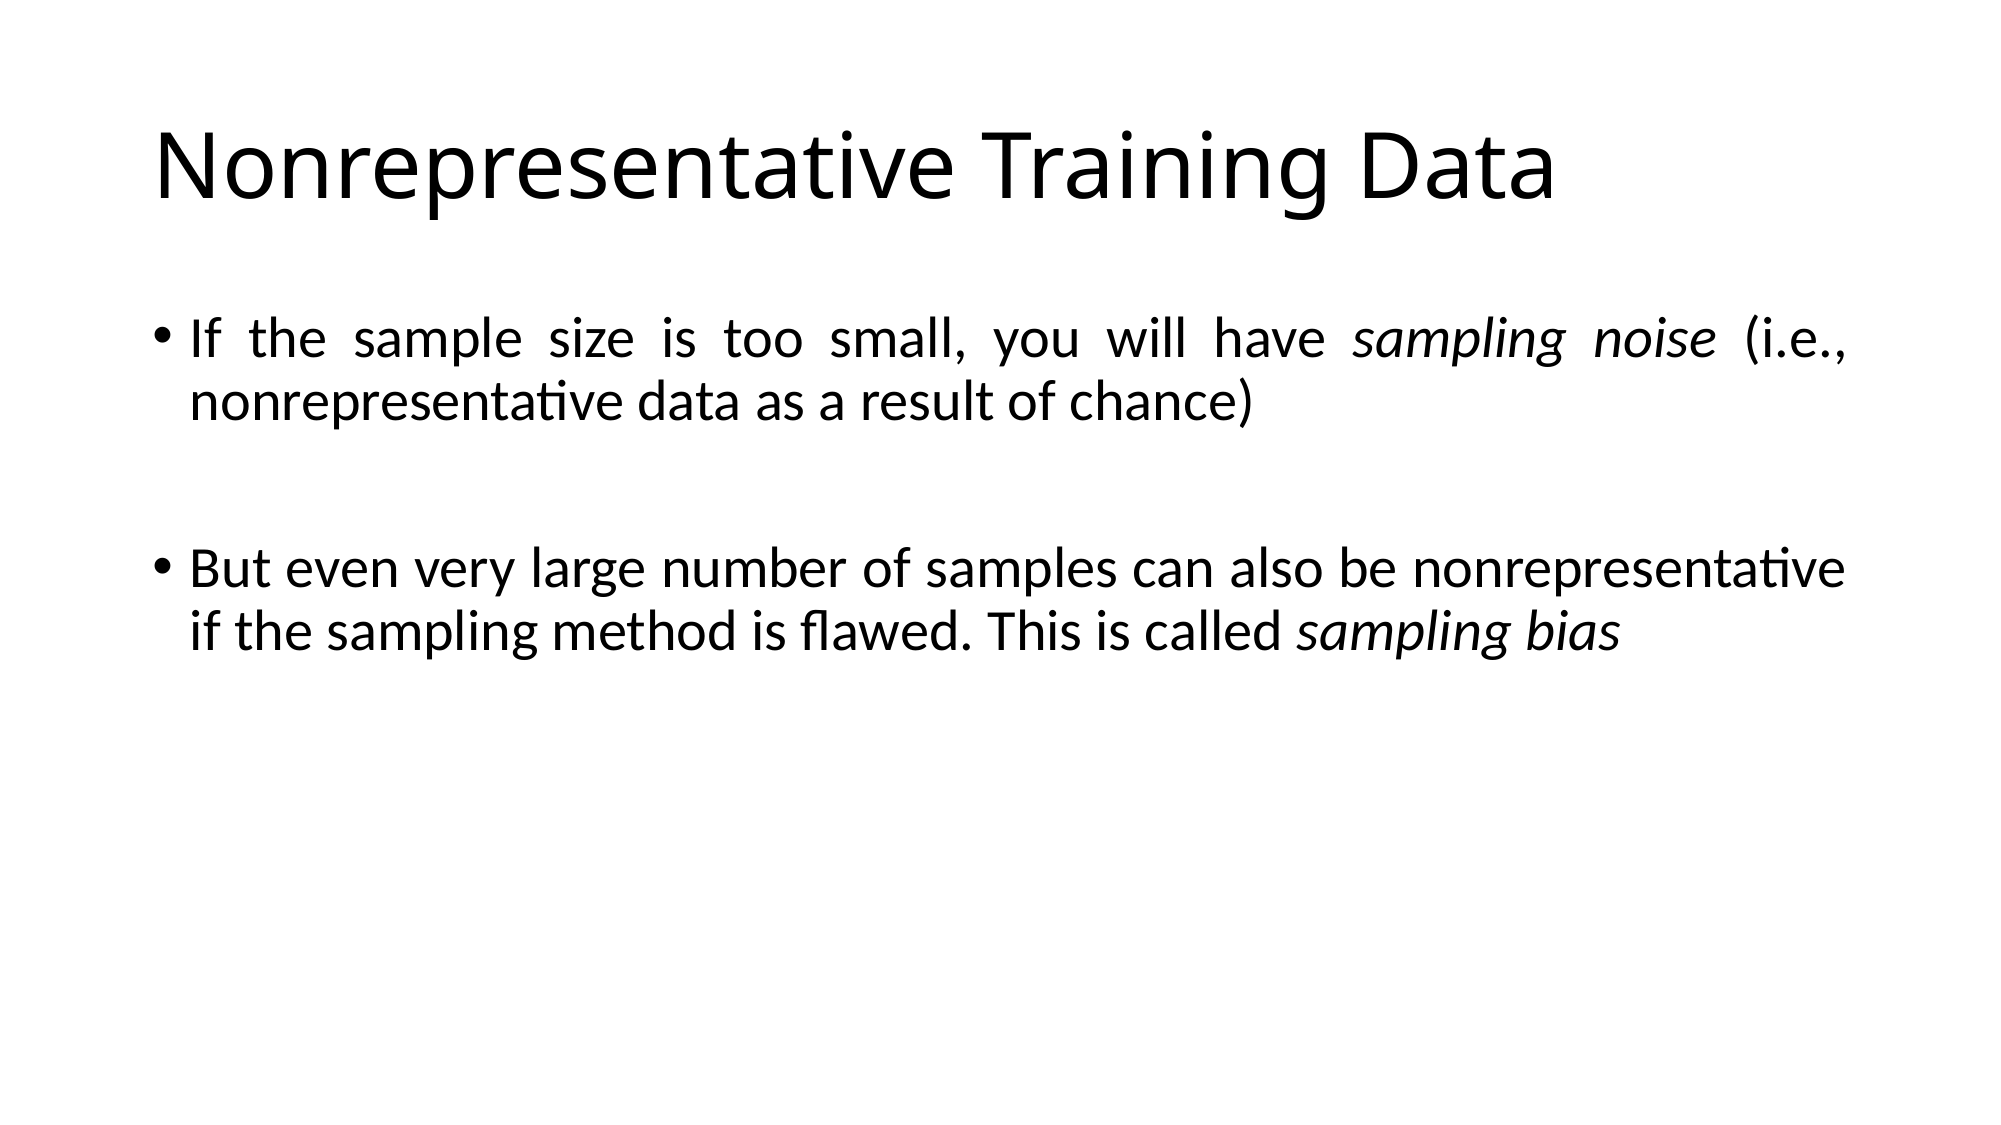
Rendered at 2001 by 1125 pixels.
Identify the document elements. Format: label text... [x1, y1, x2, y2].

list If the sample size is too small, you will have sampling noise (i.e., nonrepresentative data as a result of chance) But even very large number of samples can also be nonrepresentative if the sampling method is flawed. This is called sampling bias [137, 299, 1863, 1031]
title Nonrepresentative Training Data [137, 59, 1863, 278]
